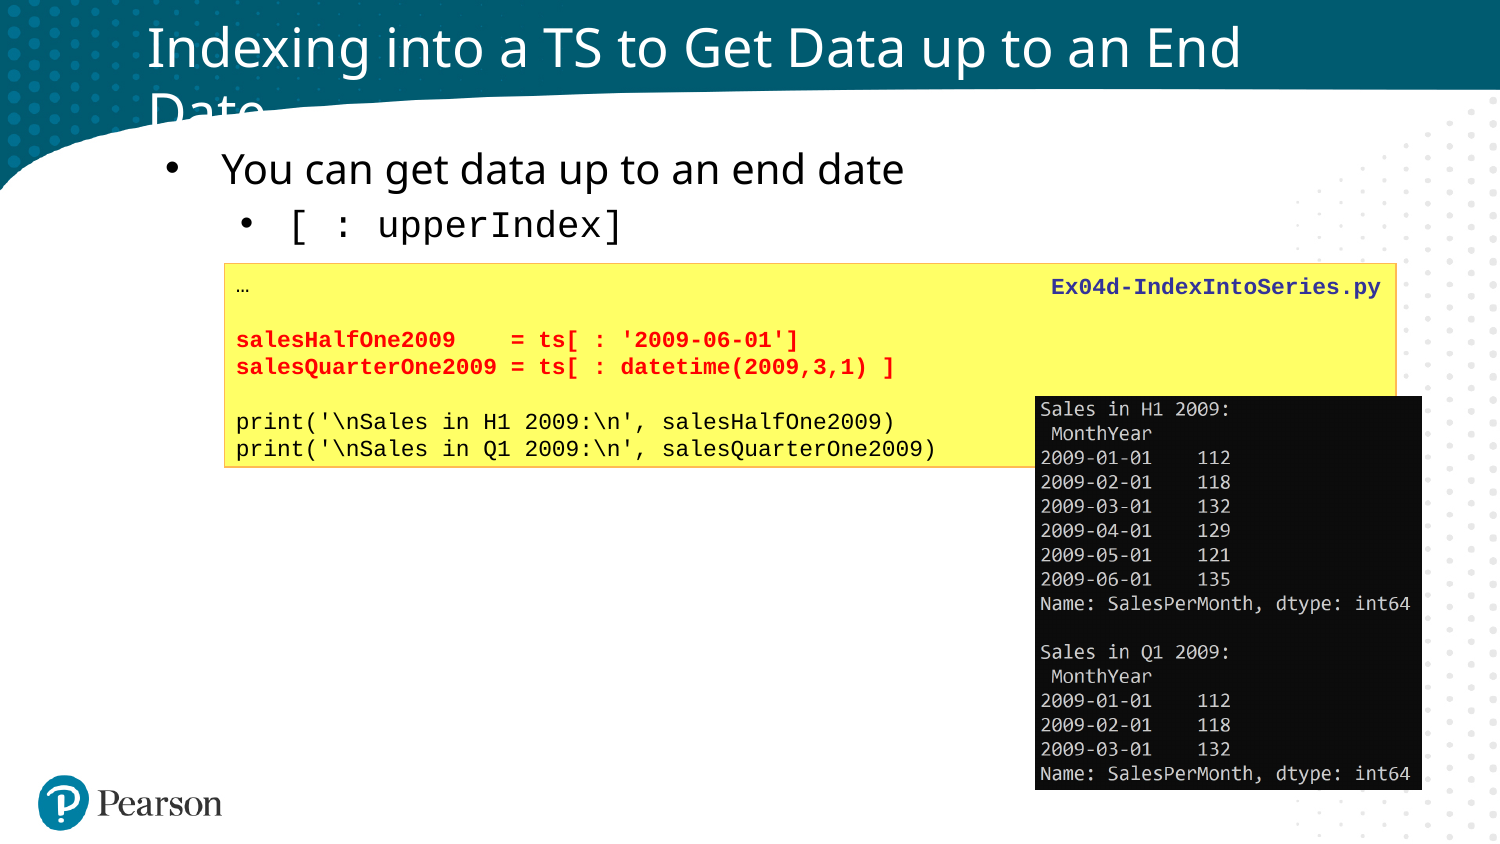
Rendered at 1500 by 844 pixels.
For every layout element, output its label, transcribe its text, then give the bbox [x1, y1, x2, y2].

list You can get data up to an end date [ : upperIndex] [150, 135, 1467, 785]
text_box Ex04d-IndexIntoSeries.py [999, 263, 1396, 307]
picture [0, 90, 1500, 844]
text_box … salesHalfOne2009 = ts[ : '2009-06-01'] salesQuarterOne2009 = ts[ : datetime(2009,3,1) ] print('\nSales in H1 2009:\n', salesHalfOne2009) print('\nSales in Q1 2009:\n', salesQuarterOne2009) [224, 263, 1397, 467]
title Indexing into a TS to Get Data up to an End Date [132, 5, 1387, 98]
